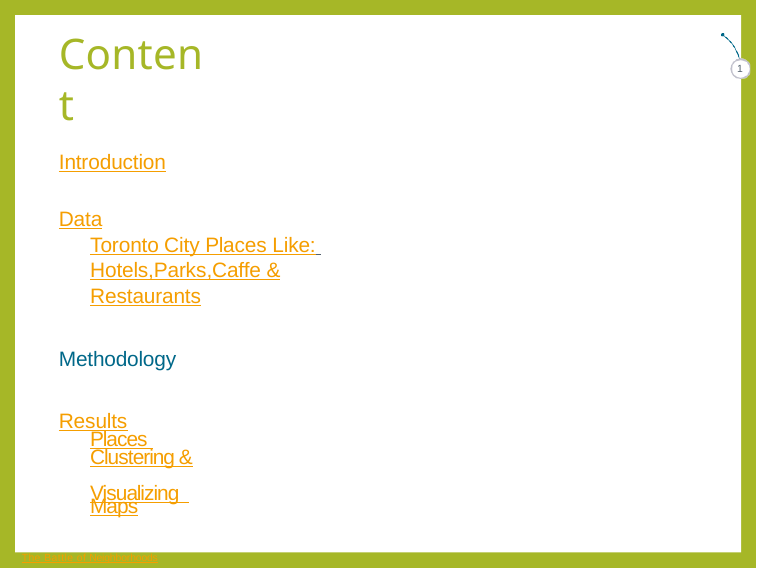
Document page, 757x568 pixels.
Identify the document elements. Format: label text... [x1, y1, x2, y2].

text_box The Battle of Neighborhoods [19, 549, 219, 564]
text_box [721, 33, 751, 79]
title Content [56, 24, 211, 129]
text_box 1 [735, 59, 746, 75]
text_box Introduction Data Toronto City Places Like: Hotels,Parks,Caffe & Restaurants Methodology Results Places Clustering & Visualizing Maps [56, 146, 328, 505]
